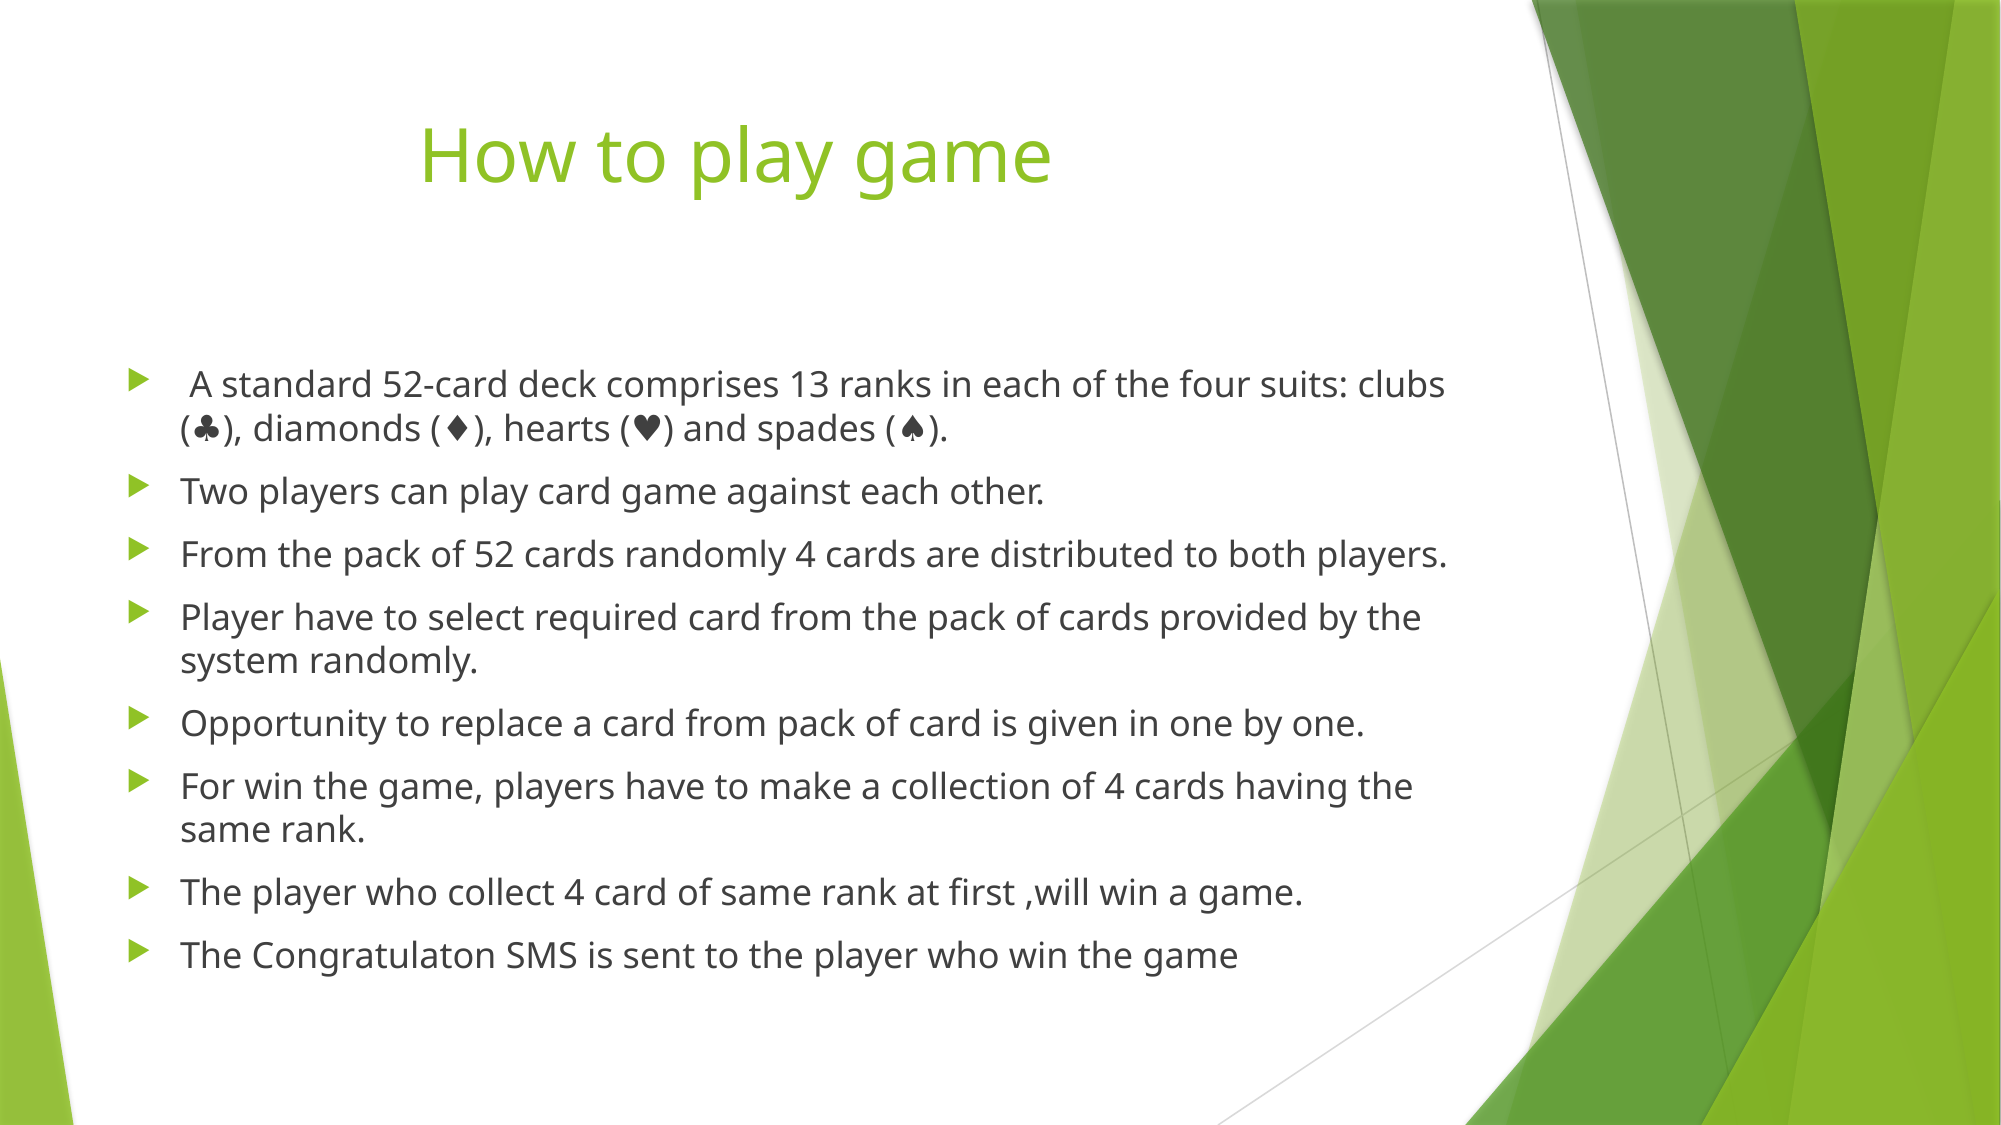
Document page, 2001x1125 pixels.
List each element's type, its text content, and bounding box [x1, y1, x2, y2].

list A standard 52-card deck comprises 13 ranks in each of the four suits: clubs (♣), diamonds (♦), hearts (♥) and spades (♠). Two players can play card game against each other. From the pack of 52 cards randomly 4 cards are distributed to both players. Player have to select required card from the pack of cards provided by the system randomly. Opportunity to replace a card from pack of card is given in one by one. For win the game, players have to make a collection of 4 cards having the same rank. The player who collect 4 card of same rank at first ,will win a game. The Congratulaton SMS is sent to the player who win the game [111, 354, 1522, 992]
title How to play game [111, 99, 1522, 317]
